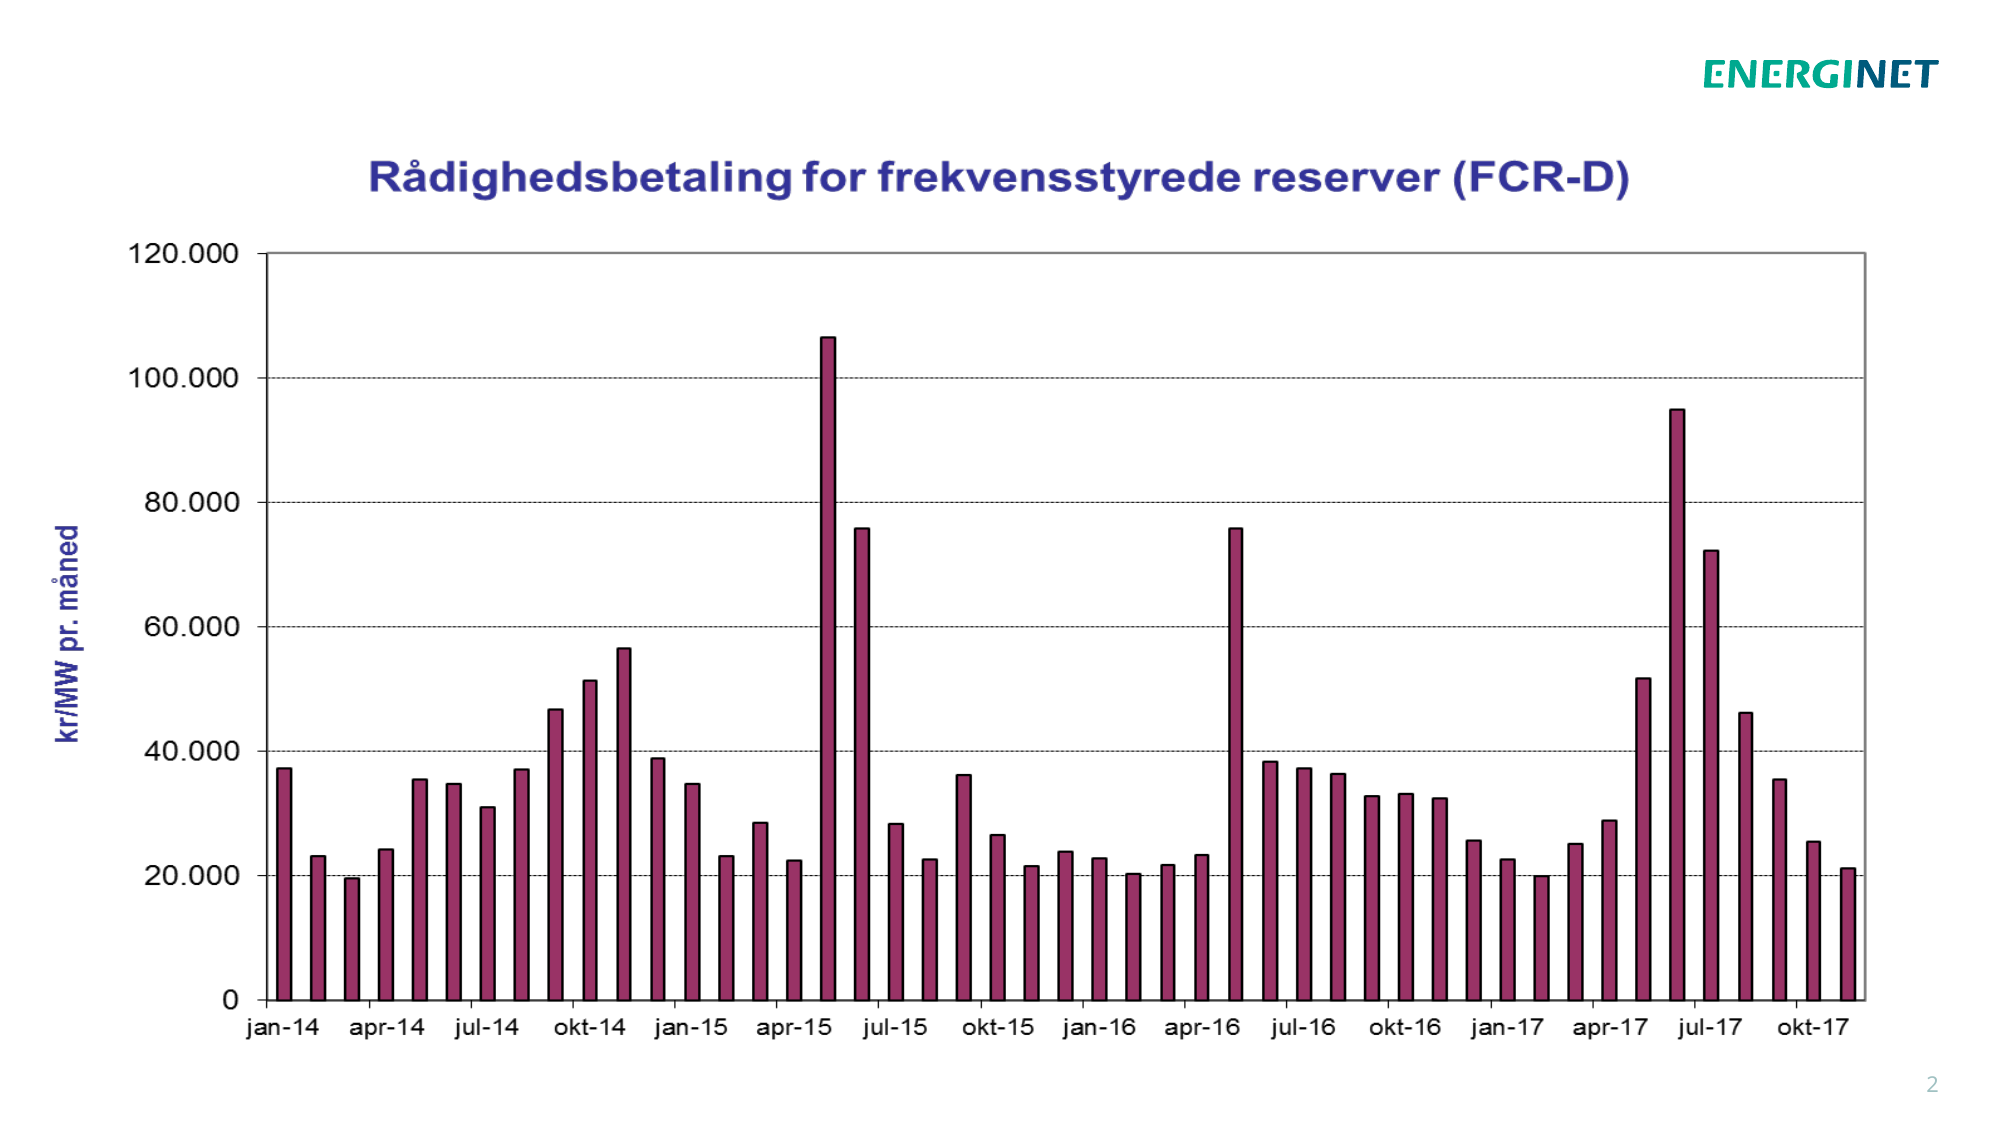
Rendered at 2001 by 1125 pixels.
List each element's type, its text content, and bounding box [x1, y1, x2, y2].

picture [35, 102, 1933, 1125]
slide_number 2 [1933, 1070, 1939, 1100]
